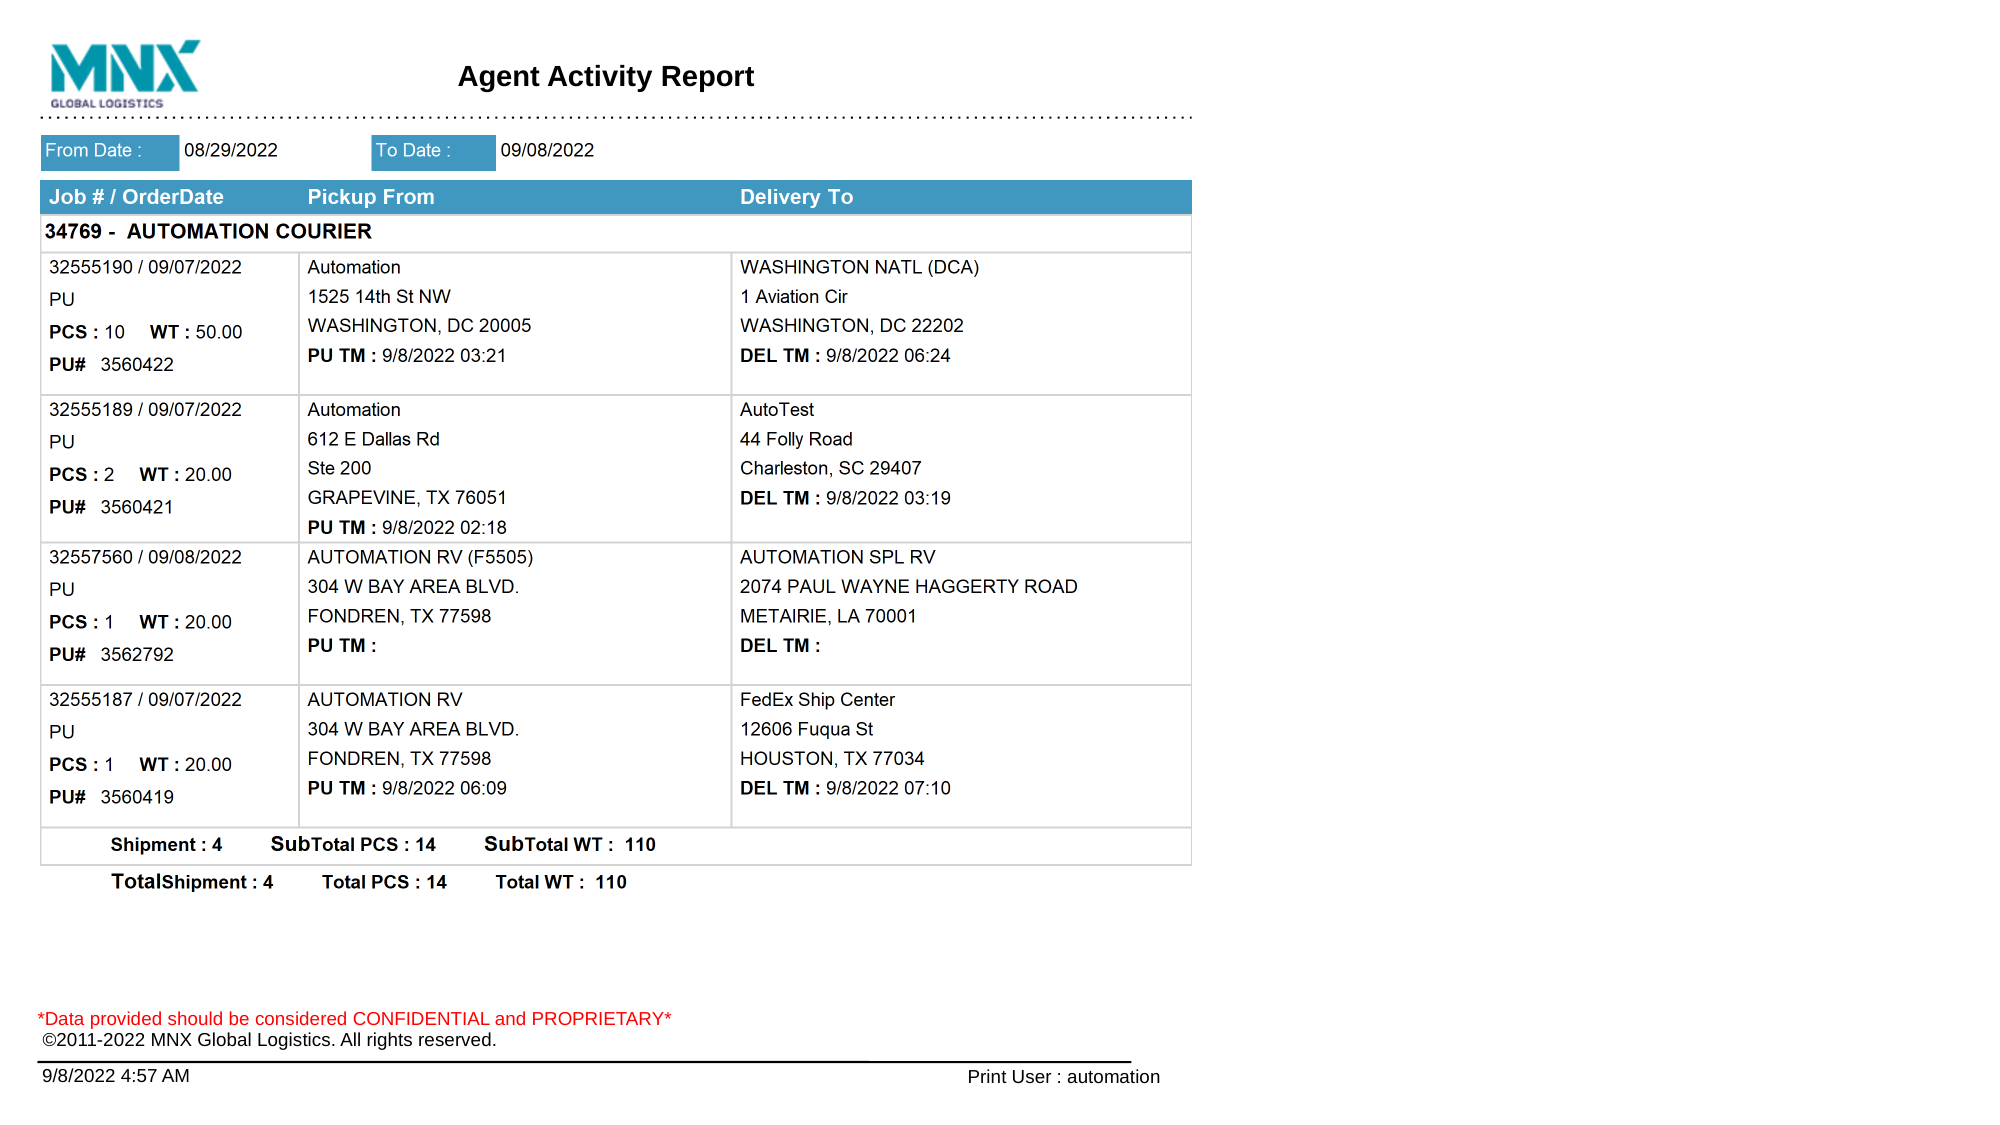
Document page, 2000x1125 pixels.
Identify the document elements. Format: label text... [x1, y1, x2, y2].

text_box *Data provided should be considered CONFIDENTIAL and PROPRIETARY* [37, 1006, 1051, 1027]
picture [37, 37, 248, 110]
text_box Agent Activity Report [359, 53, 854, 96]
text_box ©2011-2022 MNX Global Logistics. All rights reserved. [37, 1027, 1051, 1049]
text_box Print User : automation [775, 1064, 1161, 1088]
text_box 9/8/2022 4:57 AM [42, 1063, 341, 1088]
picture [40, 134, 660, 171]
picture [40, 180, 1192, 906]
